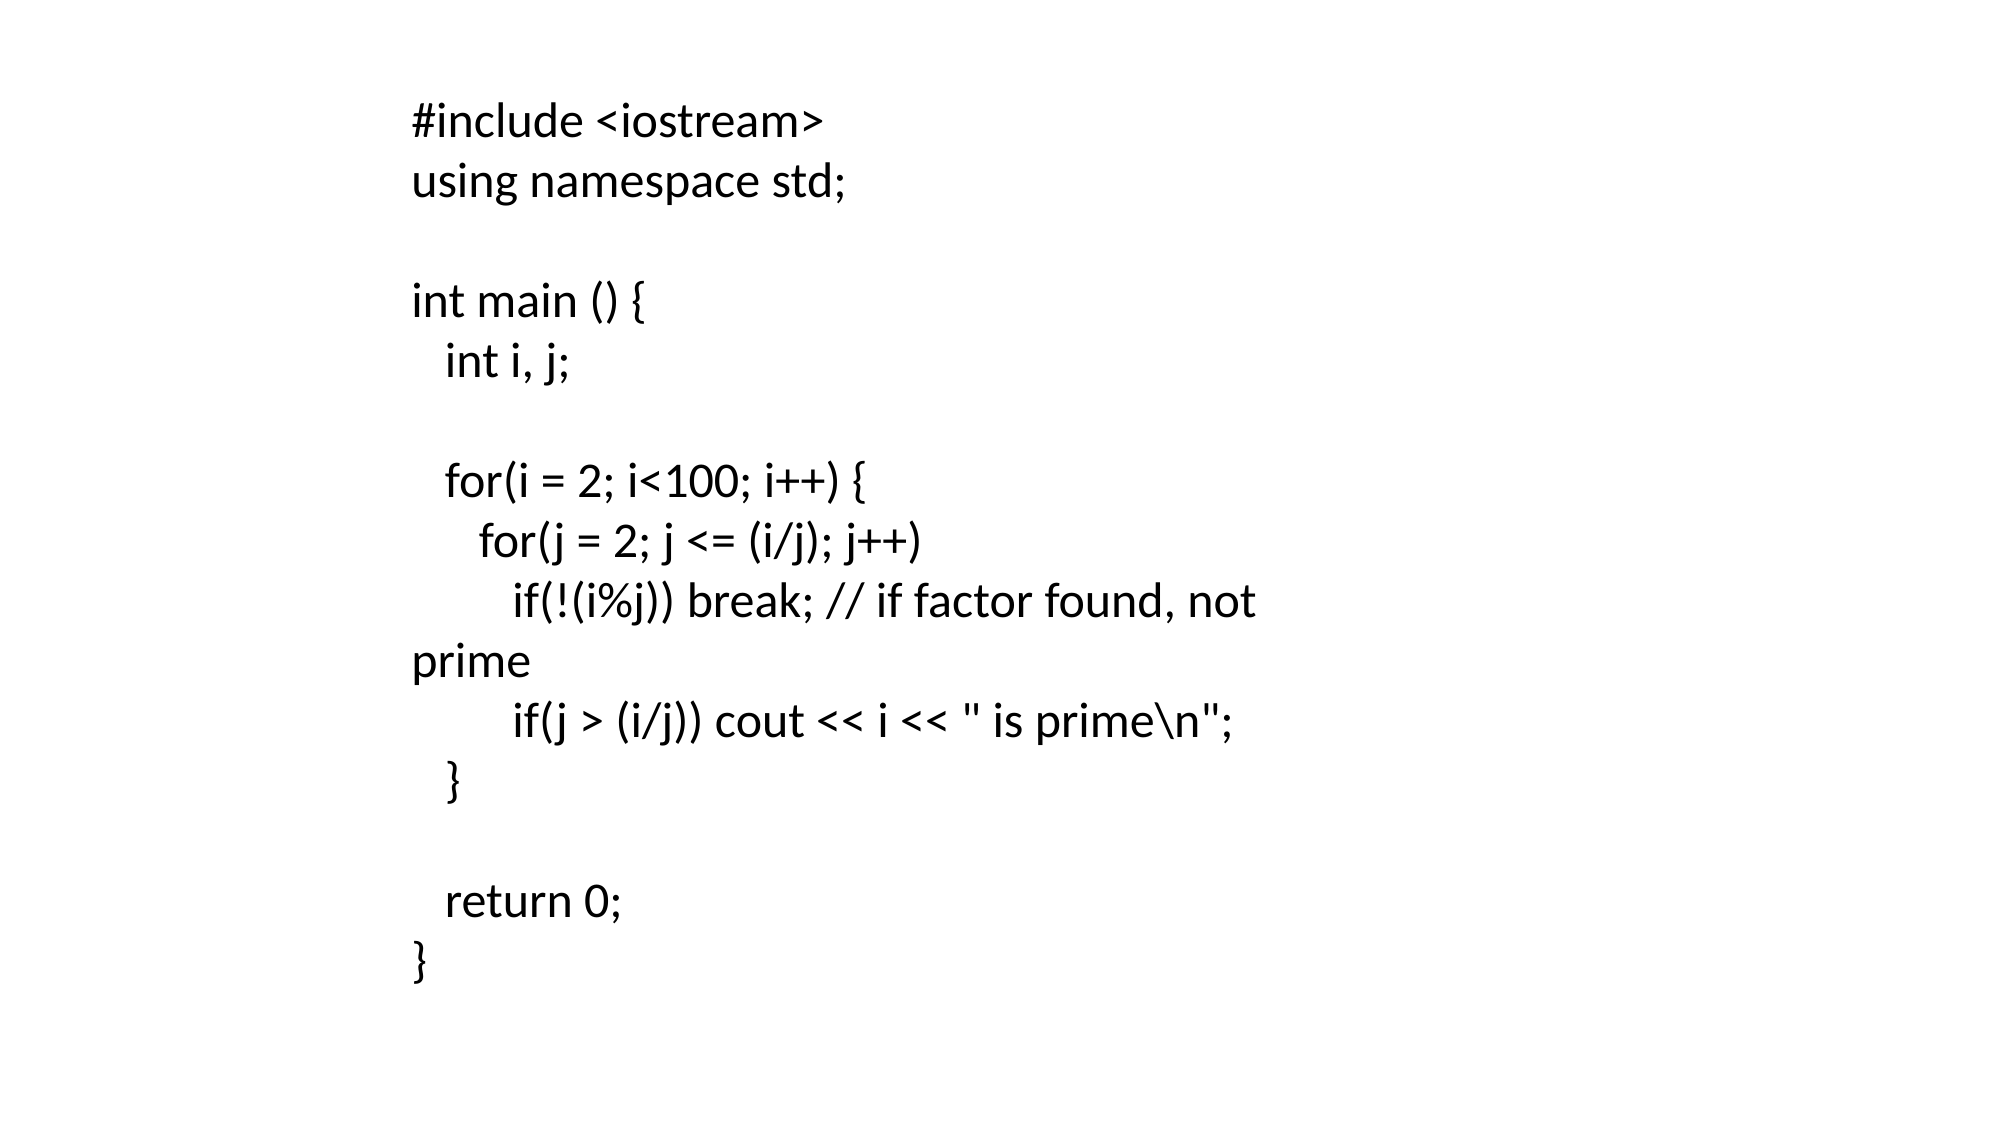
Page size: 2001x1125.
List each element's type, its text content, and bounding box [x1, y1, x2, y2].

text_box #include <iostream> using namespace std; int main () { int i, j; for(i = 2; i<100; i++) { for(j = 2; j <= (i/j); j++) if(!(i%j)) break; // if factor found, not prime if(j > (i/j)) cout << i << " is prime\n"; } return 0; } [396, 80, 1397, 996]
